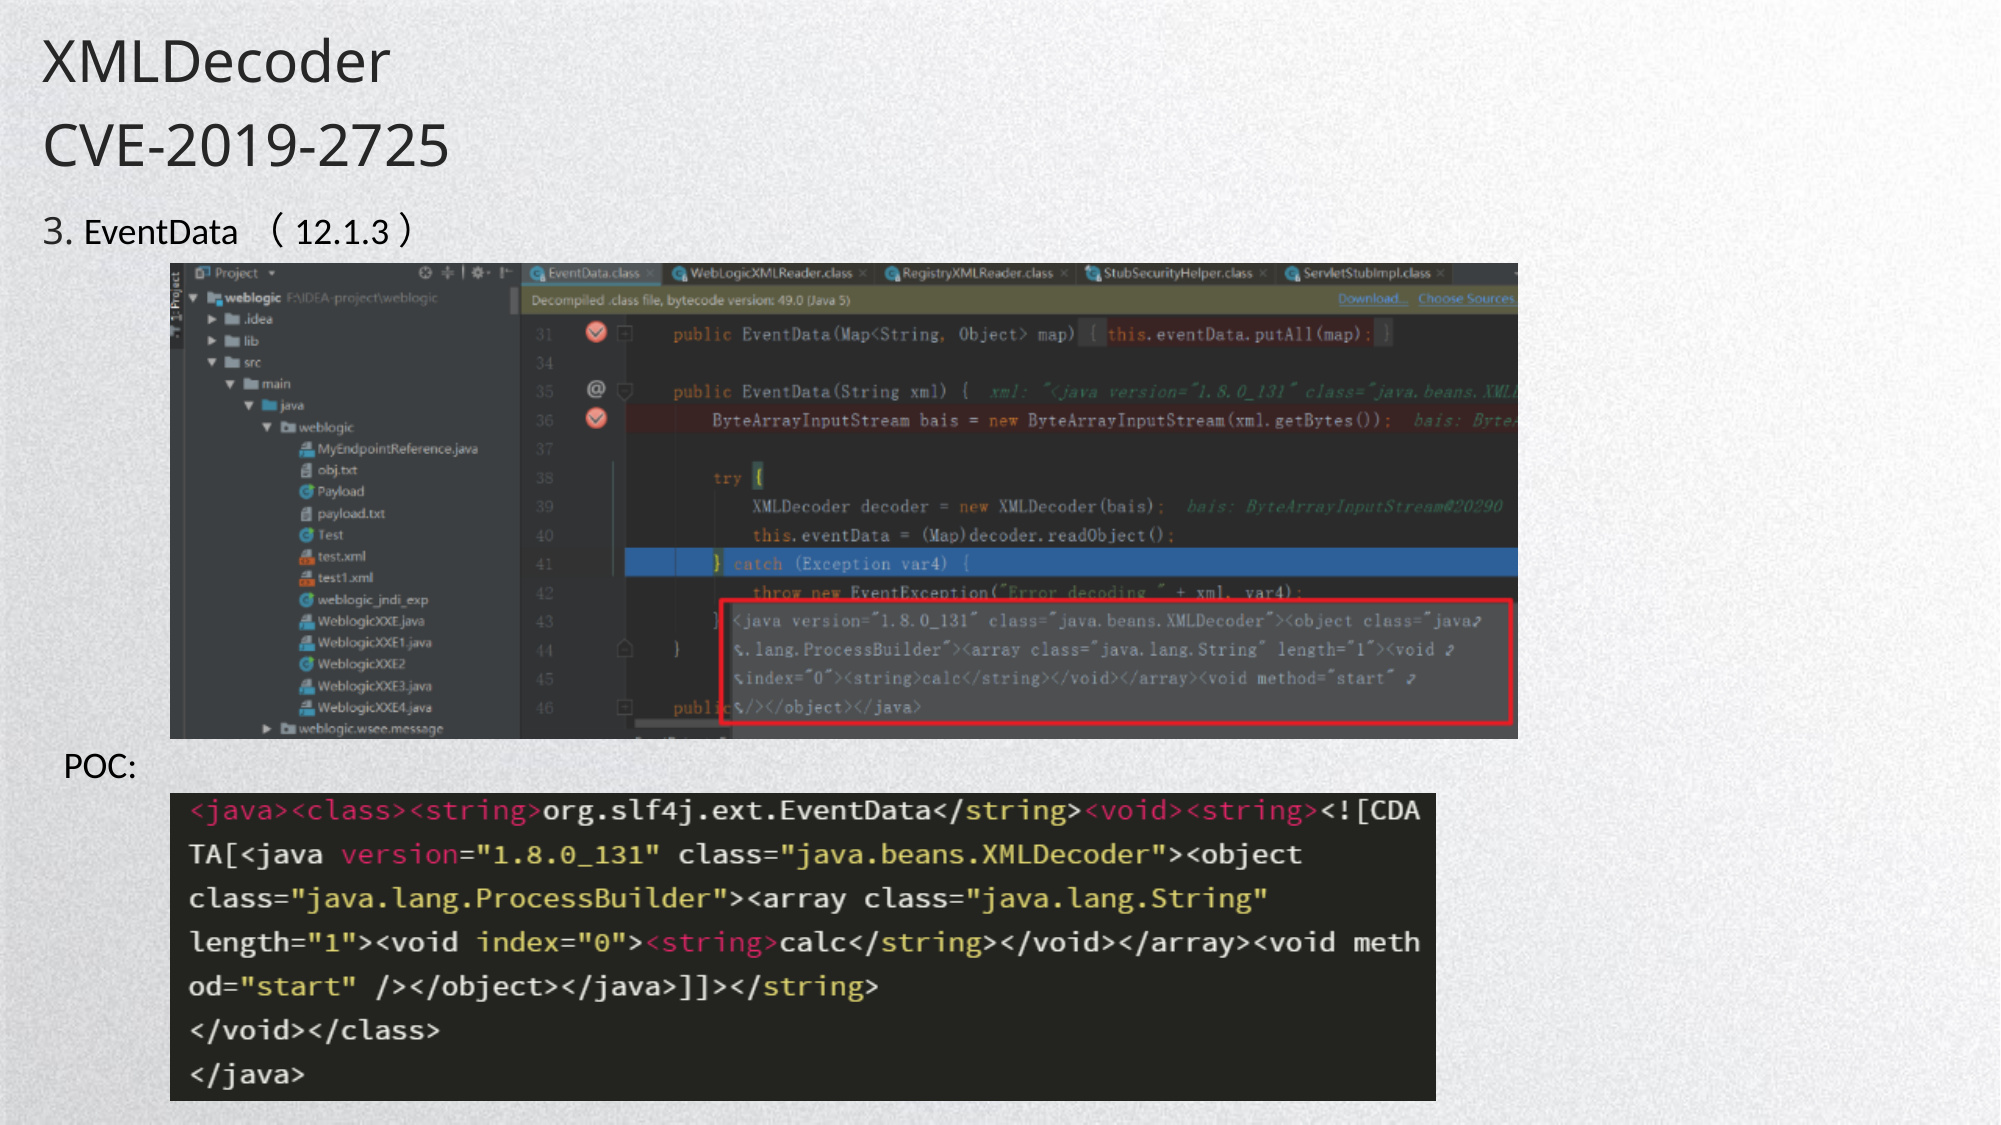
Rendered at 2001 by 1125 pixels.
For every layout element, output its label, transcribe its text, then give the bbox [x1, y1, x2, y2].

picture [0, 0, 2001, 1125]
list XMLDecoder CVE-2019-2725 [27, 24, 1117, 108]
text_box 3. EventData（12.1.3） [27, 199, 1955, 260]
text_box POC: [48, 733, 153, 793]
text_box [65, 196, 1969, 302]
